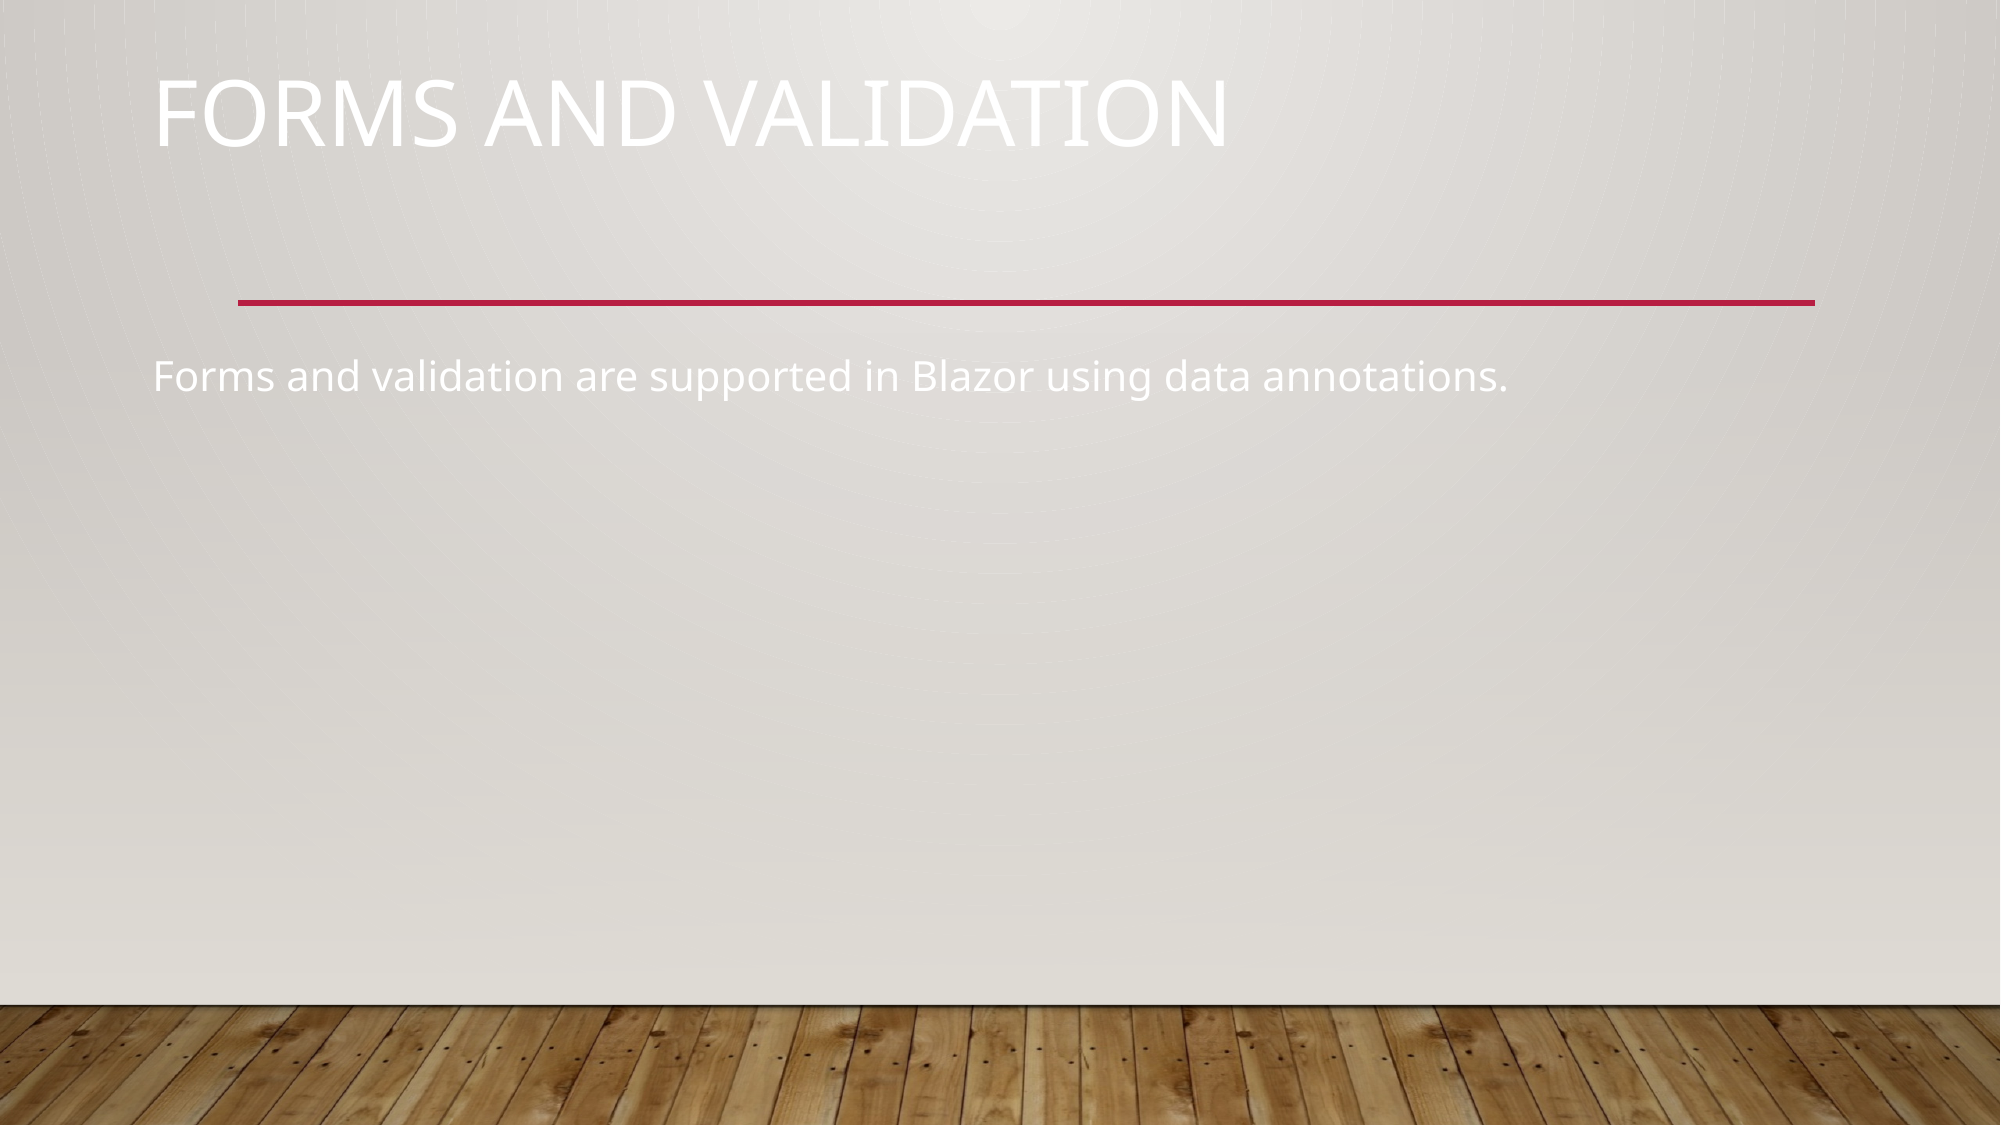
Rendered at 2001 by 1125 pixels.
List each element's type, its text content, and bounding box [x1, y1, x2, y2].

picture [0, 1005, 2000, 1125]
list Forms and validation are supported in Blazor using data annotations. [137, 331, 1863, 1014]
title Forms and validation [136, 59, 1863, 278]
